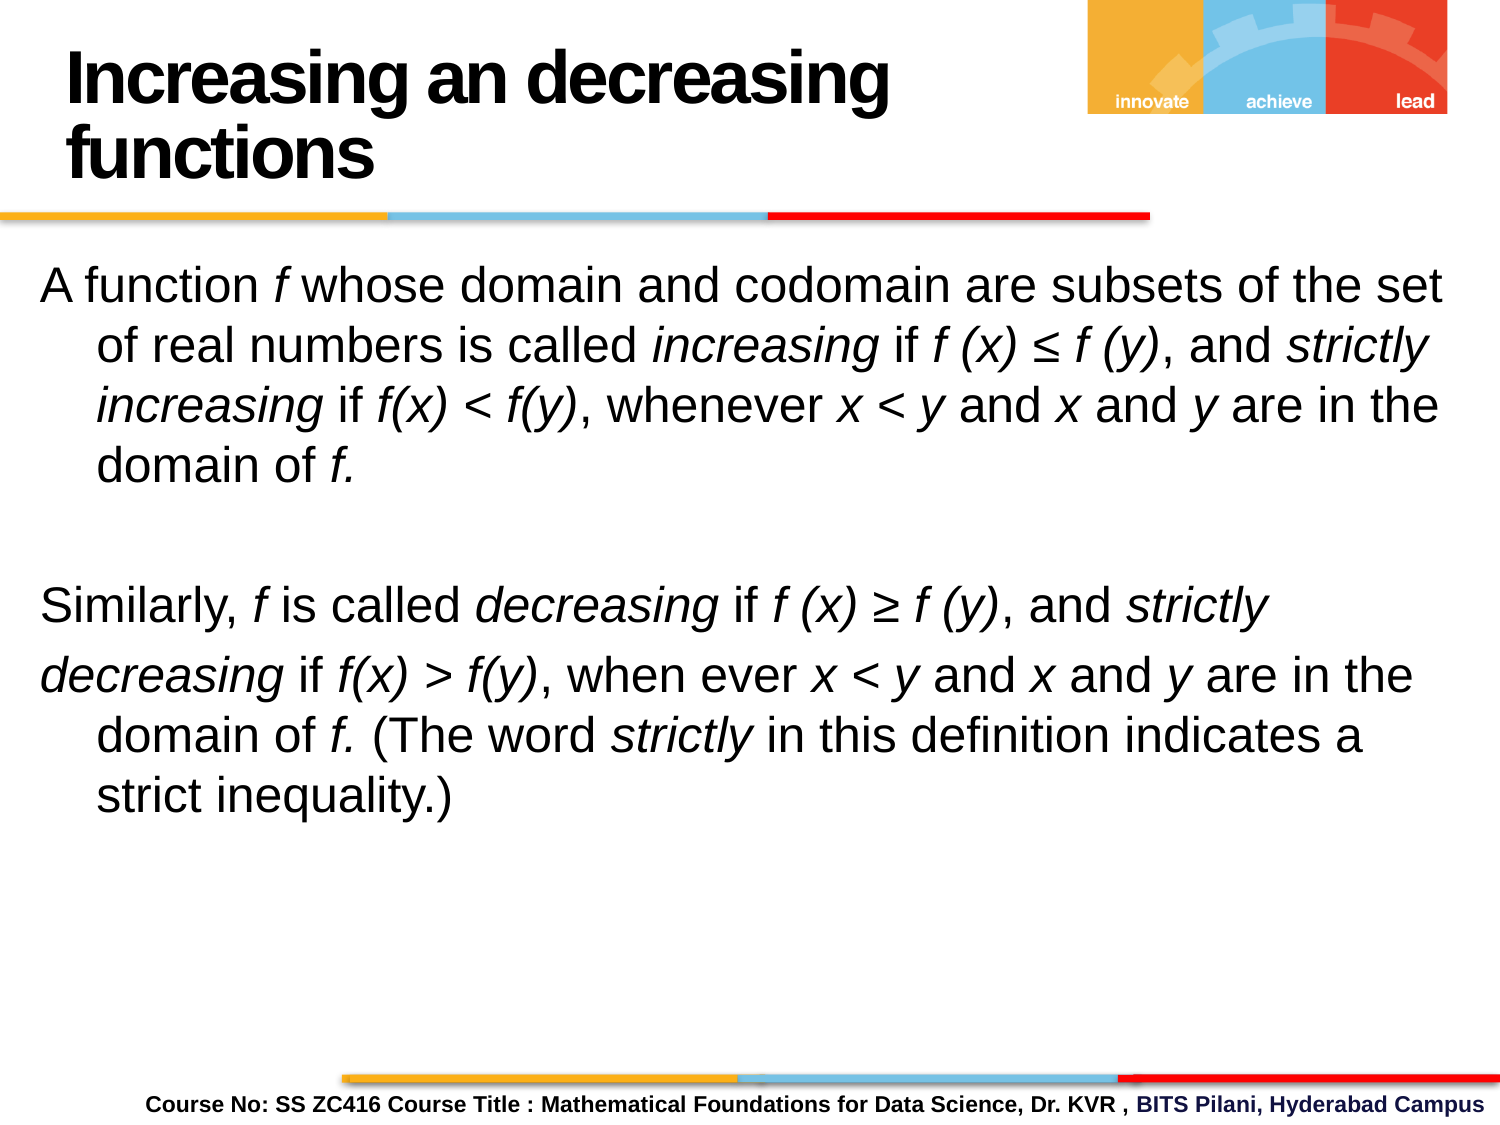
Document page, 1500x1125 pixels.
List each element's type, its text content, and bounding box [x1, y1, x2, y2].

list A function f whose domain and codomain are subsets of the set of real numbers is called increasing if f (x) ≤ f (y), and strictly increasing if f(x) < f(y), whenever x < y and x and y are in the domain of f. Similarly, f is called decreasing if f (x) ≥ f (y), and strictly decreasing if f(x) > f(y), when ever x < y and x and y are in the domain of f. (The word strictly in this definition indicates a strict inequality.) [24, 245, 1488, 1063]
picture [1087, 0, 1448, 114]
list Increasing an decreasing functions [50, 24, 1088, 213]
